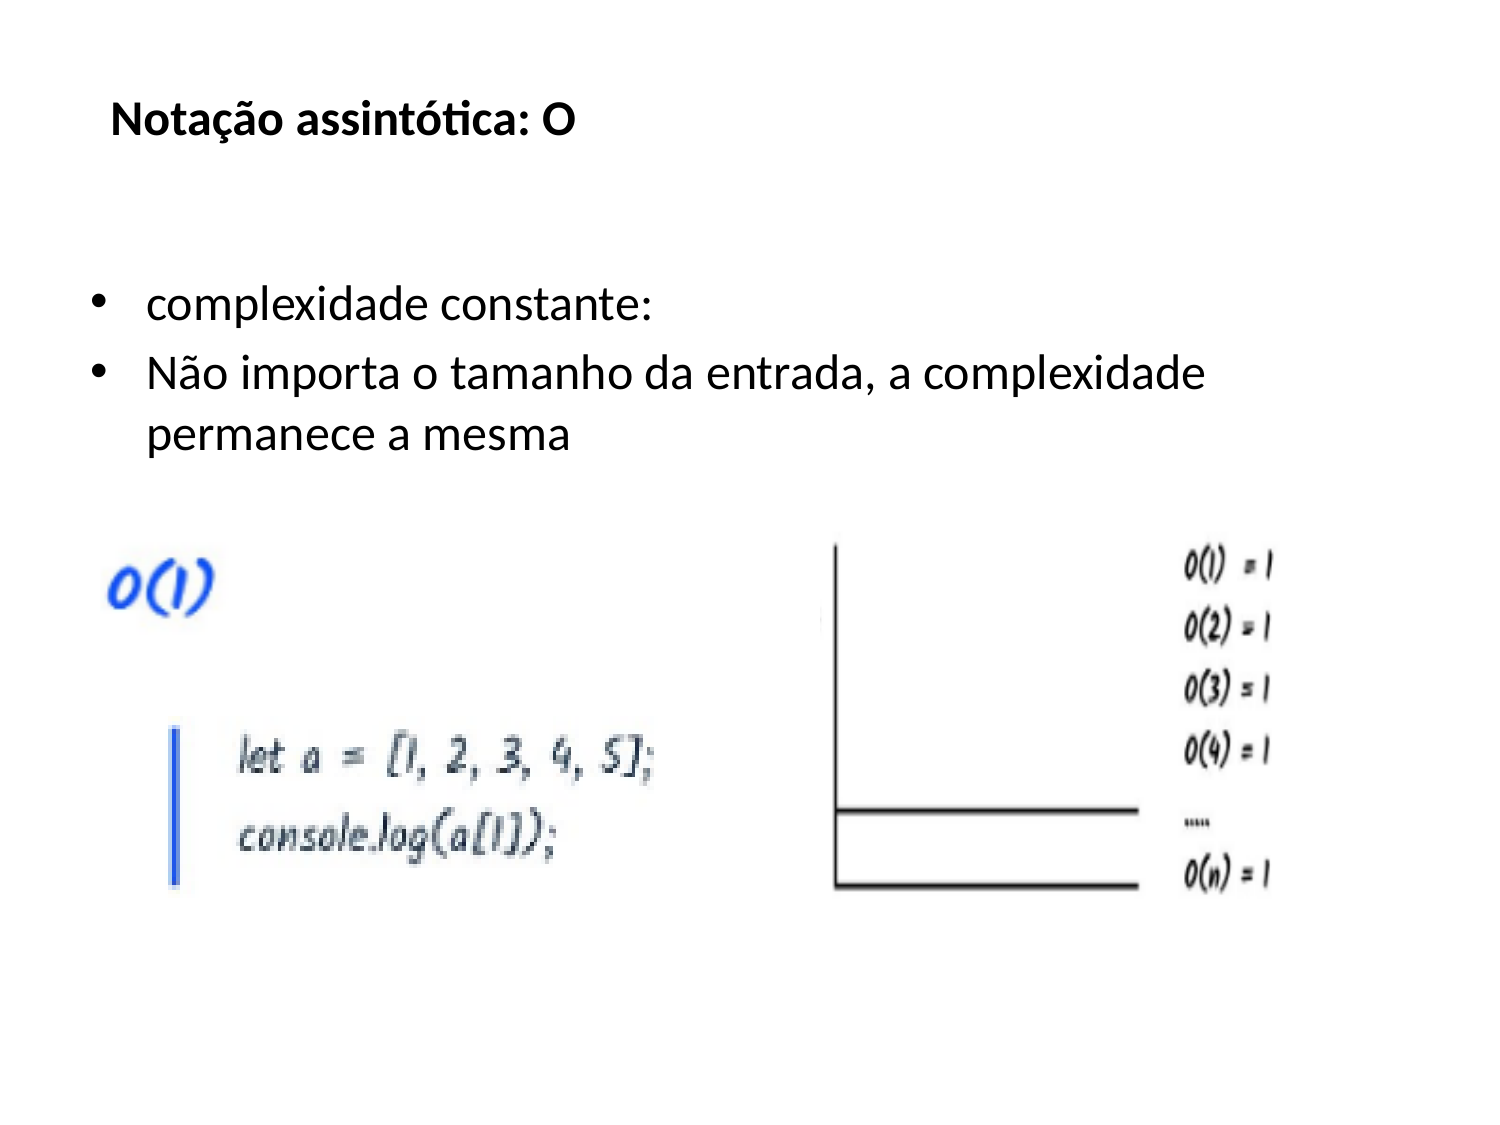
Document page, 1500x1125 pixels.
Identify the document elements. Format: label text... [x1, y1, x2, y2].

list complexidade constante: Não importa o tamanho da entrada, a complexidade permanece a mesma [75, 262, 1425, 480]
picture [820, 503, 1306, 953]
picture [100, 532, 231, 646]
text_box Notação assintótica: O [95, 78, 845, 153]
picture [135, 703, 715, 929]
